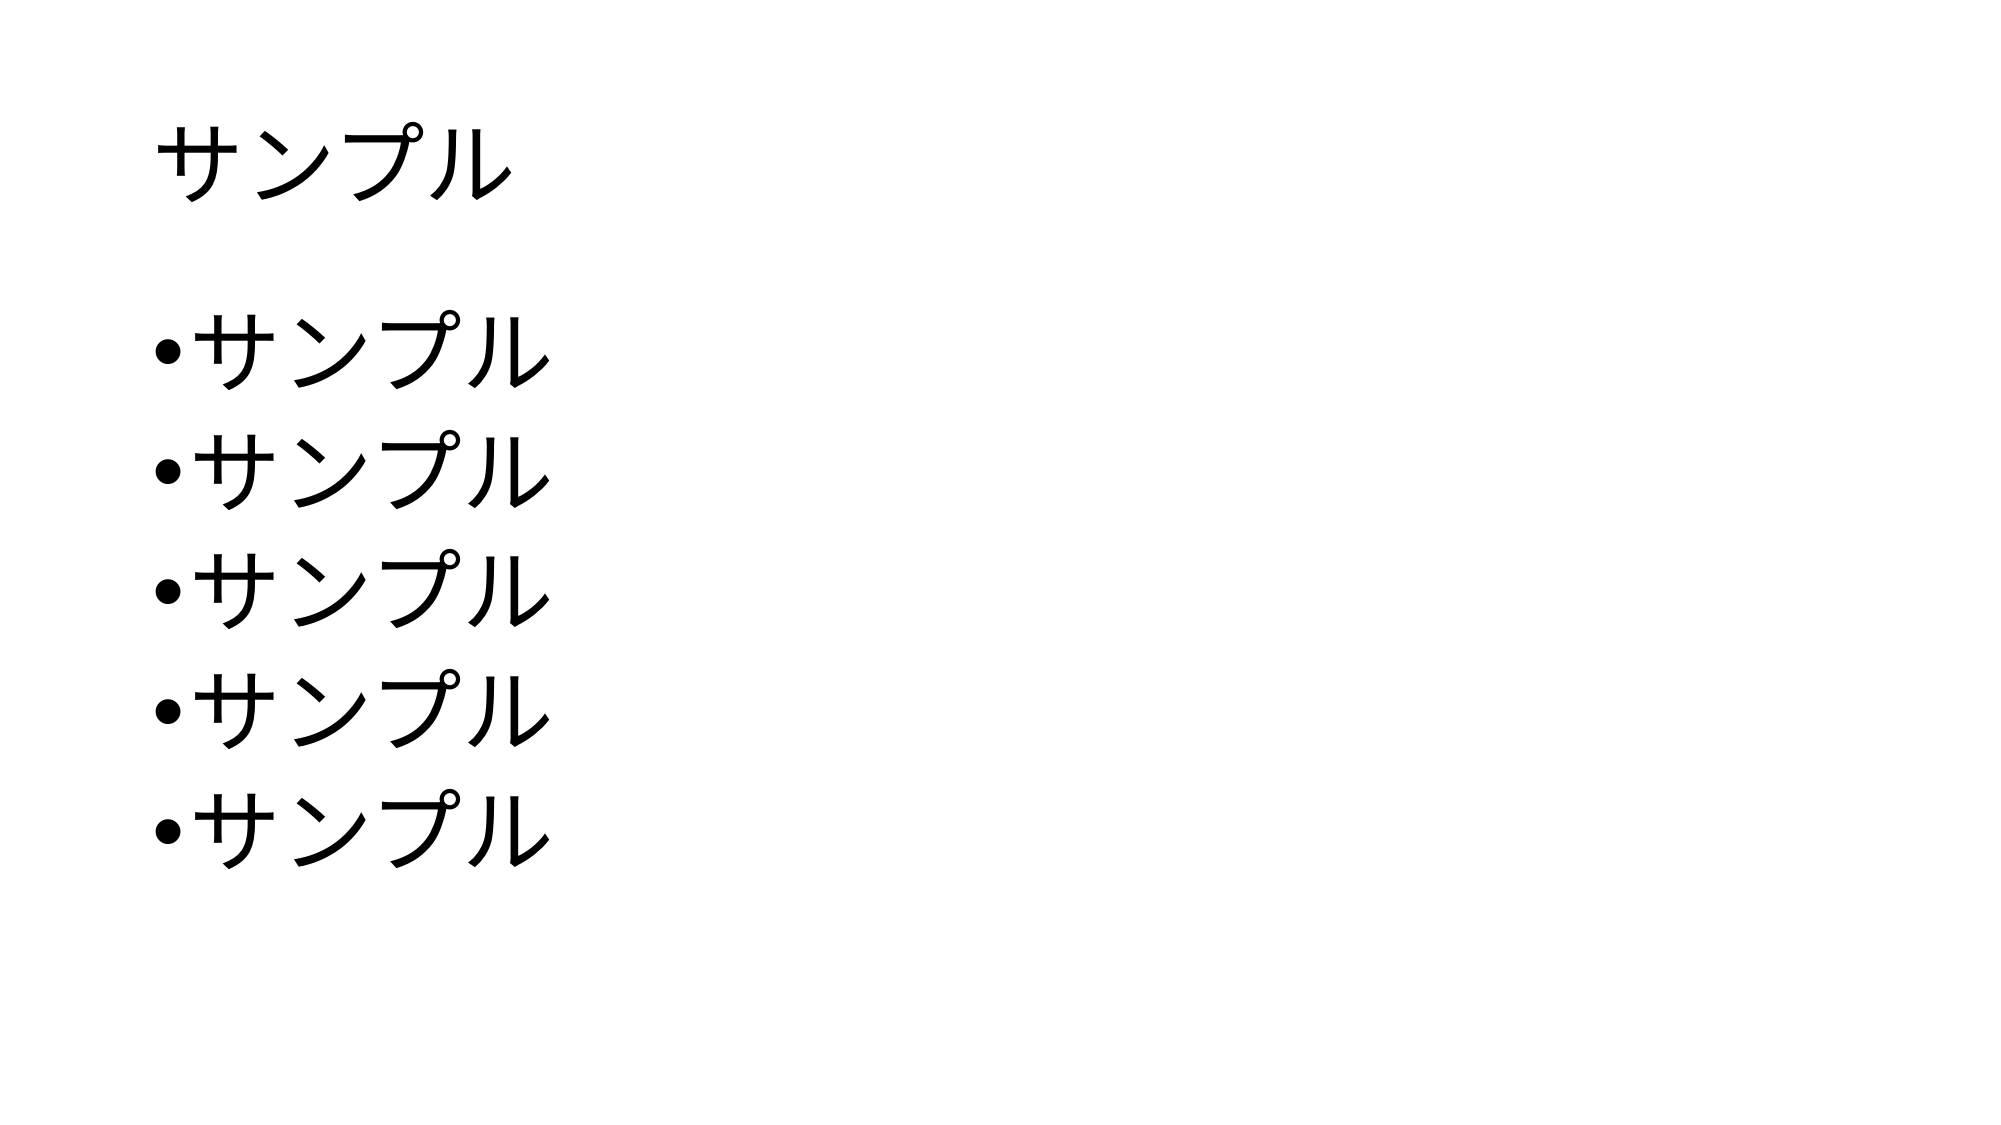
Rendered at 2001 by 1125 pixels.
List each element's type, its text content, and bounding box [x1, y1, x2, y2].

list サンプル サンプル サンプル サンプル サンプル [137, 299, 1863, 1014]
title サンプル [137, 59, 1863, 278]
